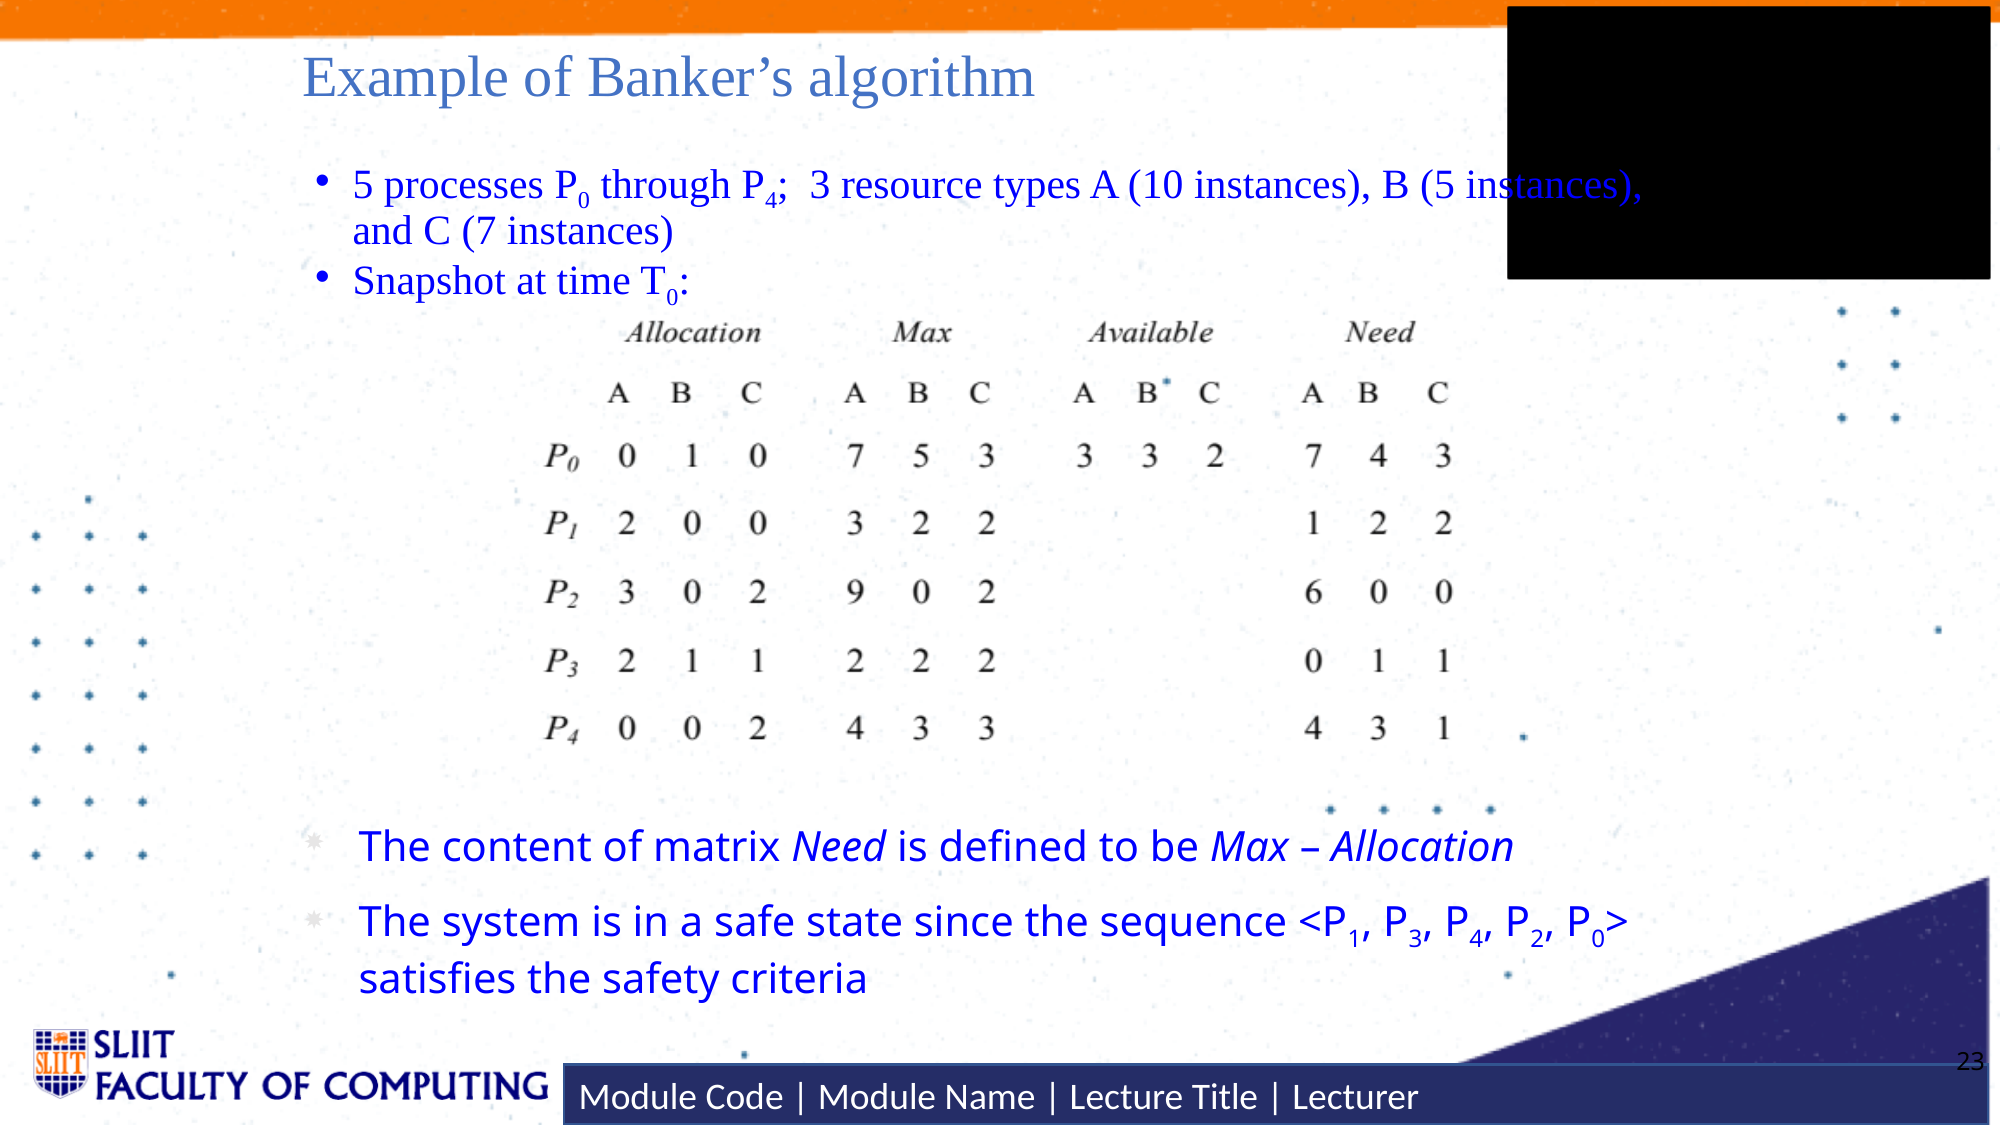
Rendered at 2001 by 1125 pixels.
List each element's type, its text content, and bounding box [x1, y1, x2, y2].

picture [1989, 1100, 2000, 1125]
picture [0, 0, 2000, 1125]
list 5 processes P0 through P4; 3 resource types A (10 instances), B (5 instances), and C (7 instances) Snapshot at time T0: [300, 149, 1713, 325]
slide_number 23 [1850, 1025, 2000, 1100]
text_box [449, 302, 1513, 823]
title Example of Banker’s algorithm [287, 34, 1700, 121]
text_box The content of matrix Need is defined to be Max – Allocation The system is in a safe state since the sequence <P1, P3, P4, P2, P0> satisfies the safety criteria [287, 812, 1700, 1013]
